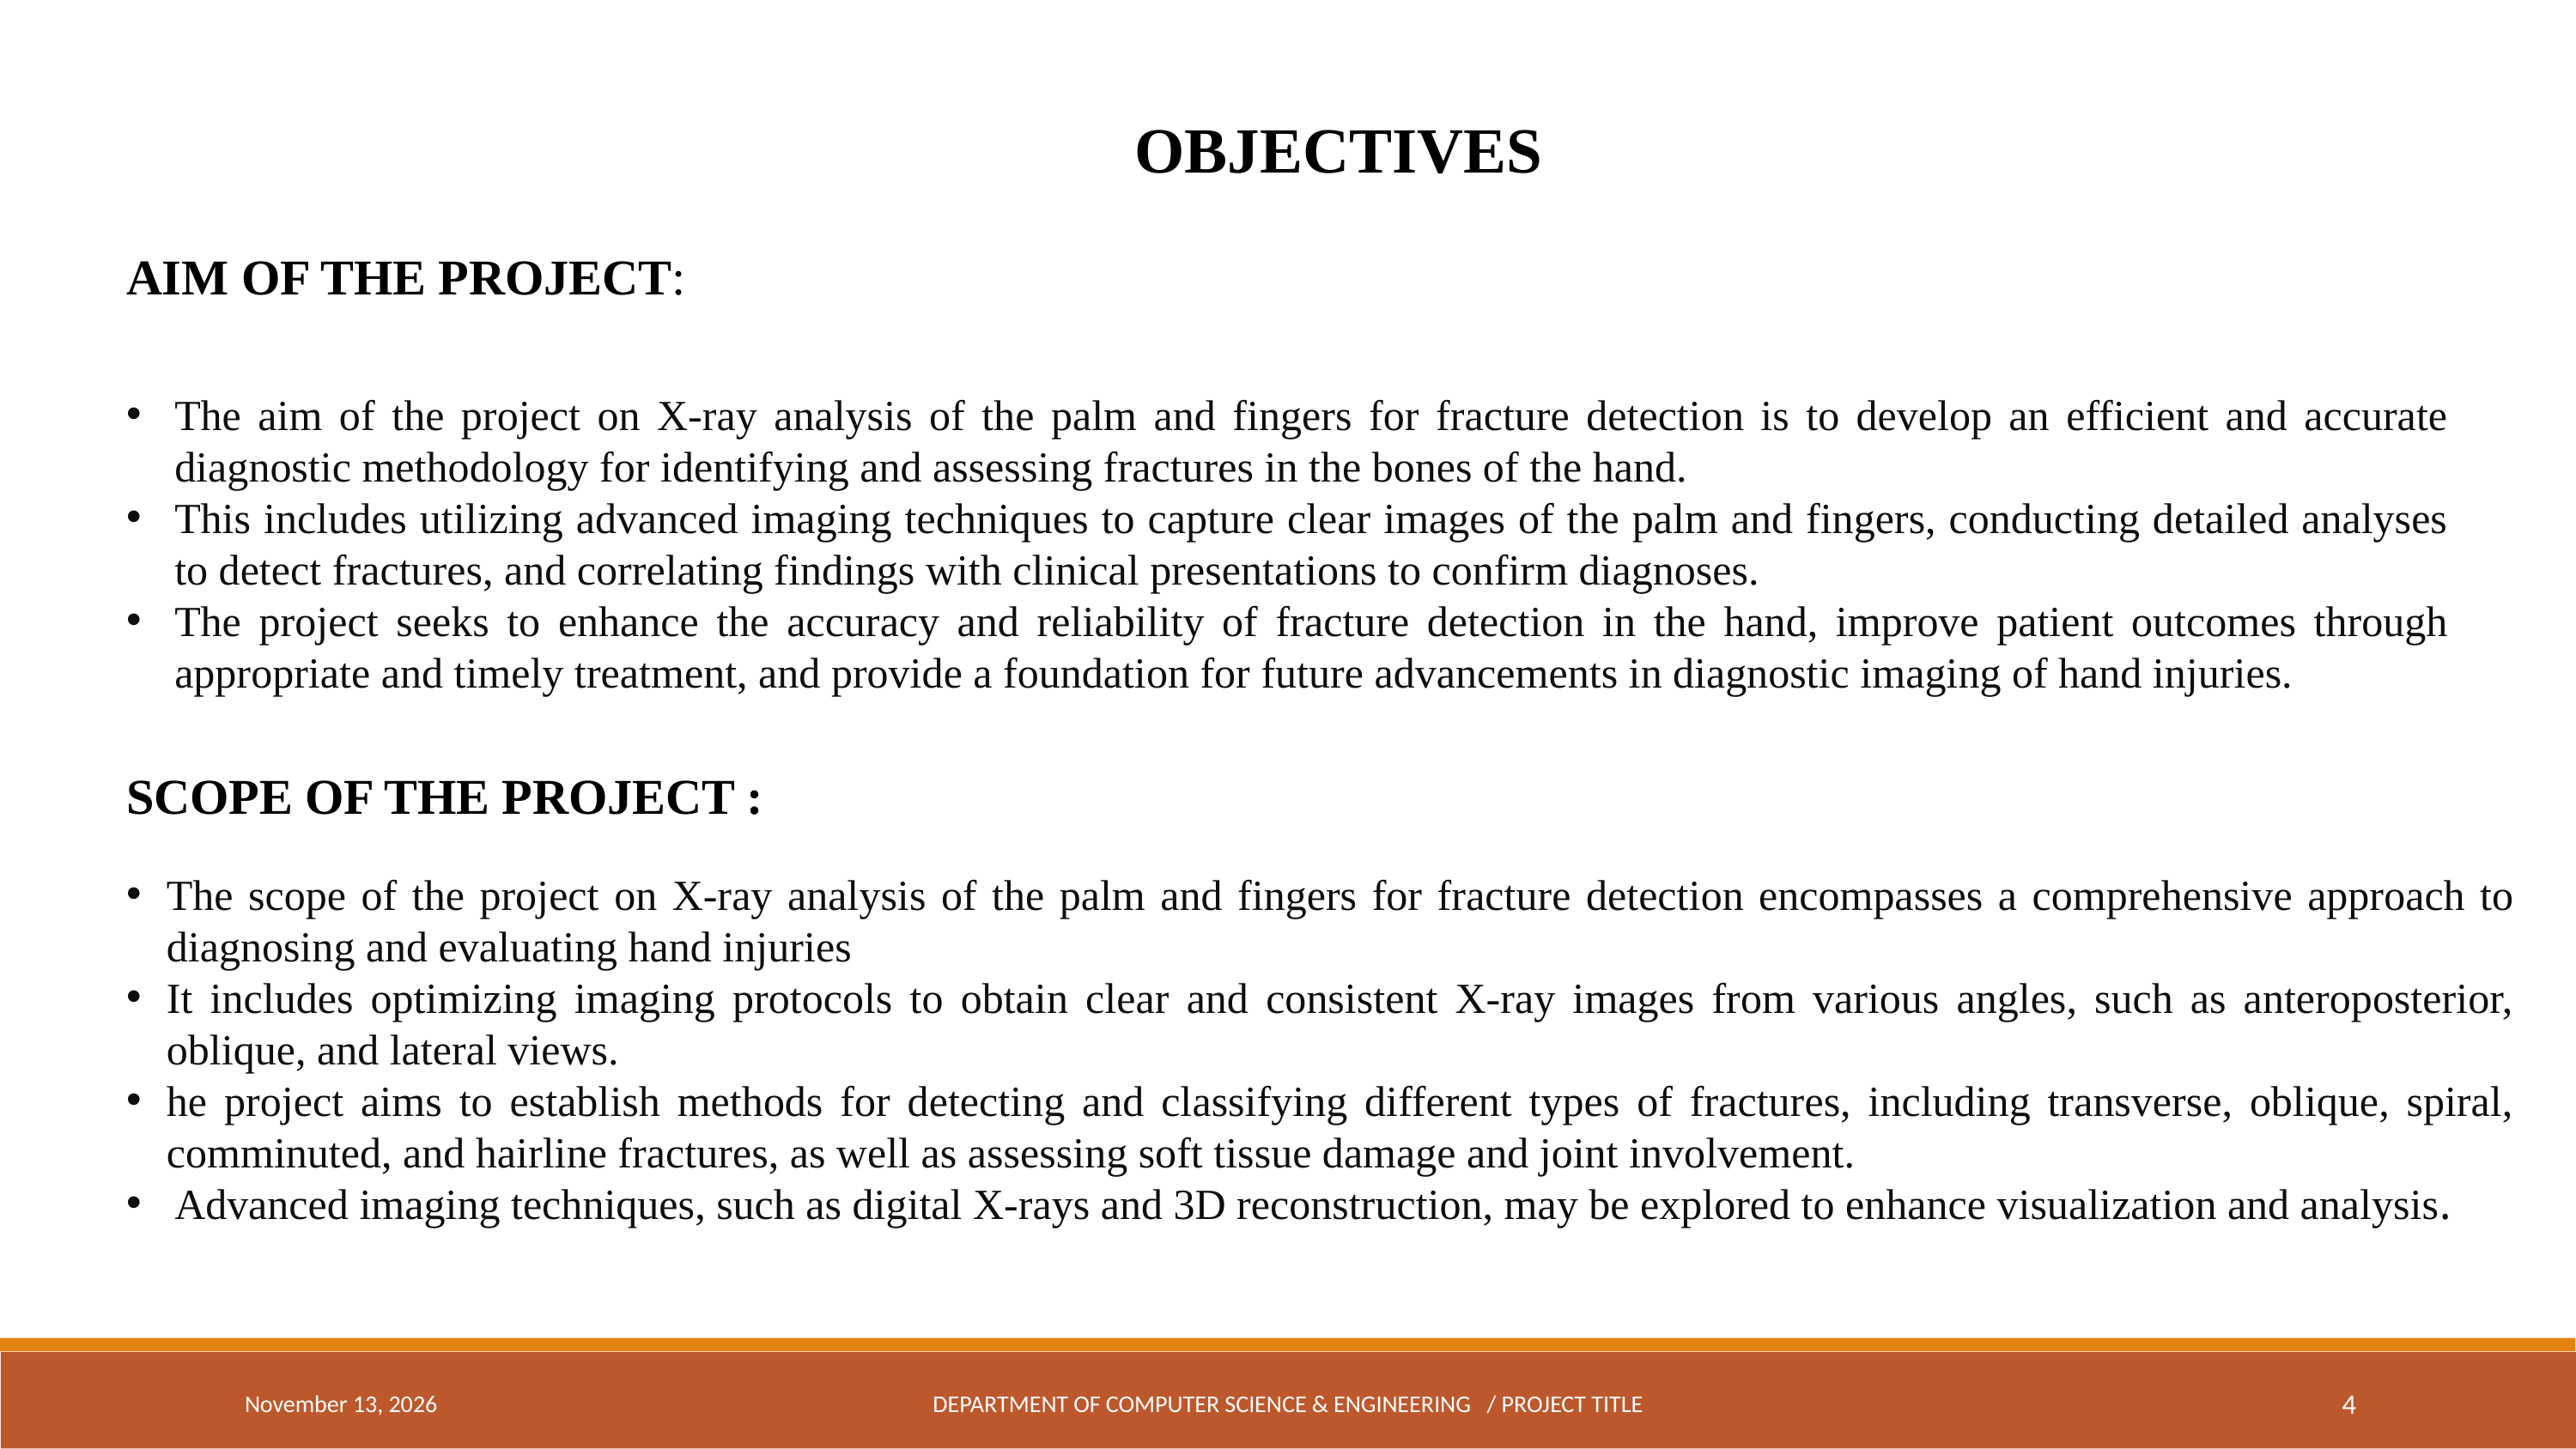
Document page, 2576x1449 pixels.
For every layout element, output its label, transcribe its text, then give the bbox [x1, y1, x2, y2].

footer DEPARTMENT OF COMPUTER SCIENCE & ENGINEERING / PROJECT TITLE [779, 1364, 1798, 1442]
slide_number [232, 1364, 755, 1442]
text_box AIM OF THE PROJECT: [113, 239, 755, 312]
slide_number 4 [2092, 1364, 2369, 1442]
text_box The scope of the project on X-ray analysis of the palm and fingers for fracture detection encompasses a comprehensive approach to diagnosing and evaluating hand injuries It includes optimizing imaging protocols to obtain clear and consistent X-ray images from various angles, such as anteroposterior, oblique, and lateral views. he project aims to establish methods for detecting and classifying different types of fractures, including transverse, oblique, spiral, comminuted, and hairline fractures, as well as assessing soft tissue damage and joint involvement. Advanced imaging techniques, such as digital X-rays and 3D reconstruction, may be explored to enhance visualization and analysis. [113, 861, 2529, 1234]
text_box The aim of the project on X-ray analysis of the palm and fingers for fracture detection is to develop an efficient and accurate diagnostic methodology for identifying and assessing fractures in the bones of the hand. This includes utilizing advanced imaging techniques to capture clear images of the palm and fingers, conducting detailed analyses to detect fractures, and correlating findings with clinical presentations to confirm diagnoses. The project seeks to enhance the accuracy and reliability of fracture detection in the hand, improve patient outcomes through appropriate and timely treatment, and provide a foundation for future advancements in diagnostic imaging of hand injuries. [113, 380, 2463, 703]
text_box SCOPE OF THE PROJECT : [113, 757, 805, 831]
text_box OBJECTIVES [113, 63, 2500, 656]
